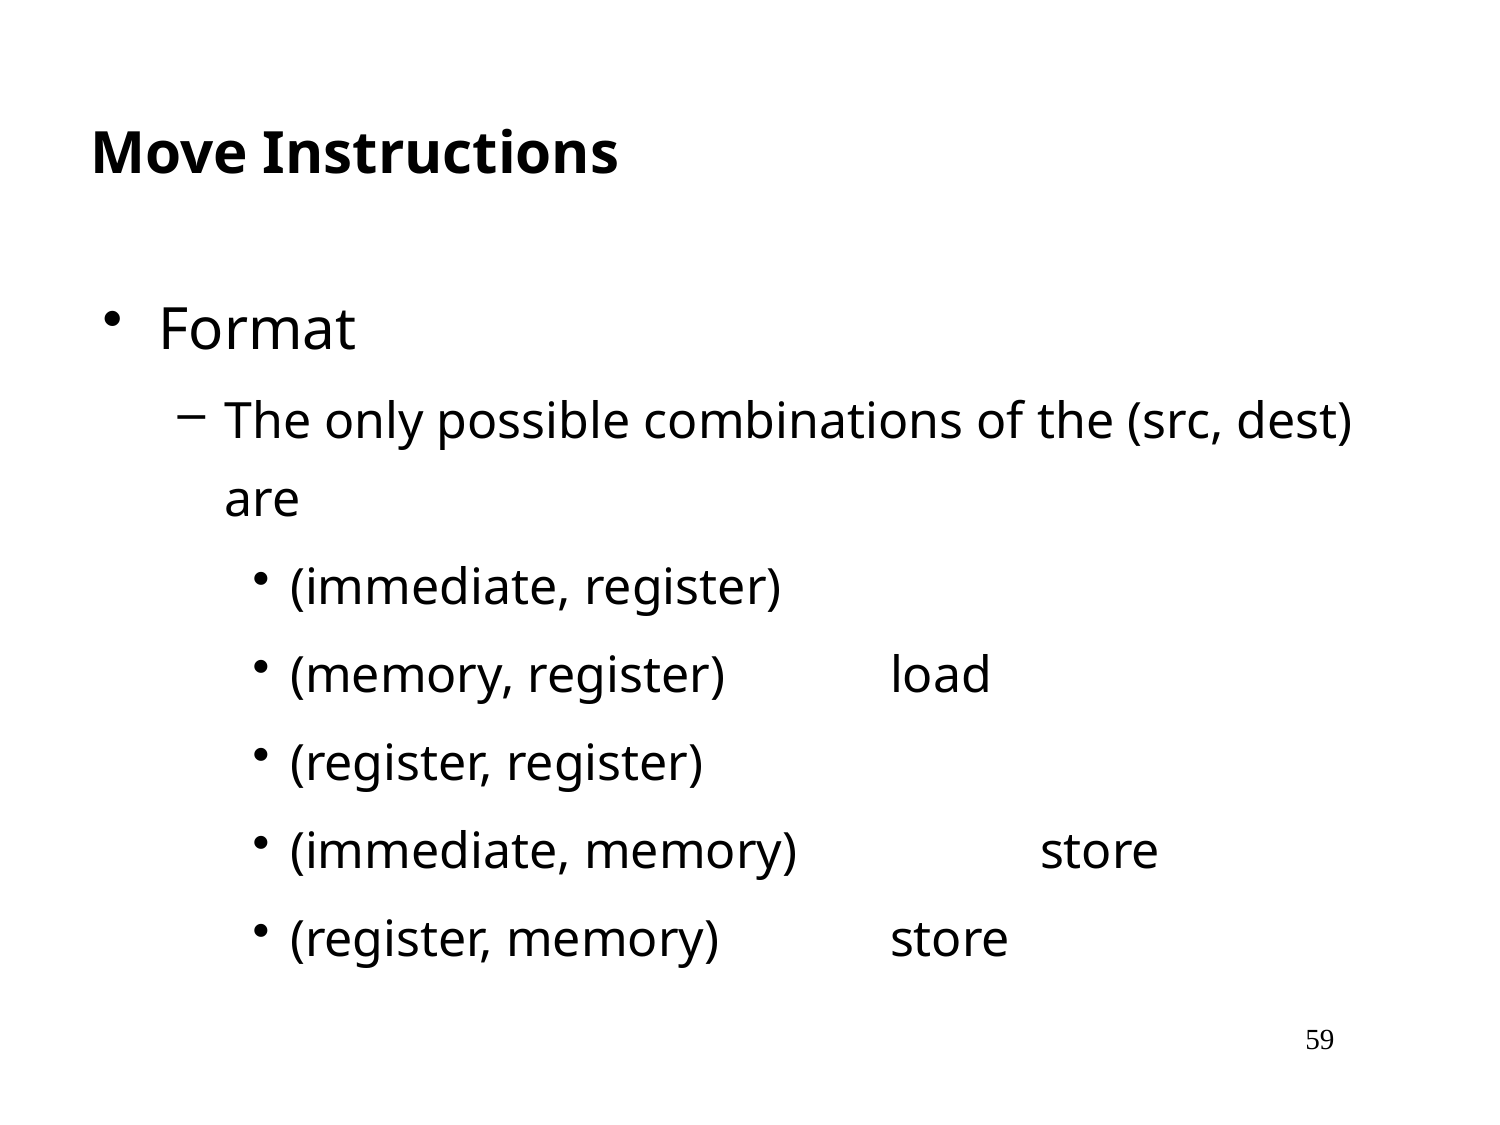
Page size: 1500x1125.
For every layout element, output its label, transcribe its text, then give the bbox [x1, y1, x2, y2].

slide_number 59 [1137, 1012, 1351, 1088]
list Format The only possible combinations of the (src, dest) are (immediate, register) (memory, register) load (register, register) (immediate, memory) store (register, memory) store [87, 262, 1400, 988]
title Move Instructions [75, 75, 1400, 225]
